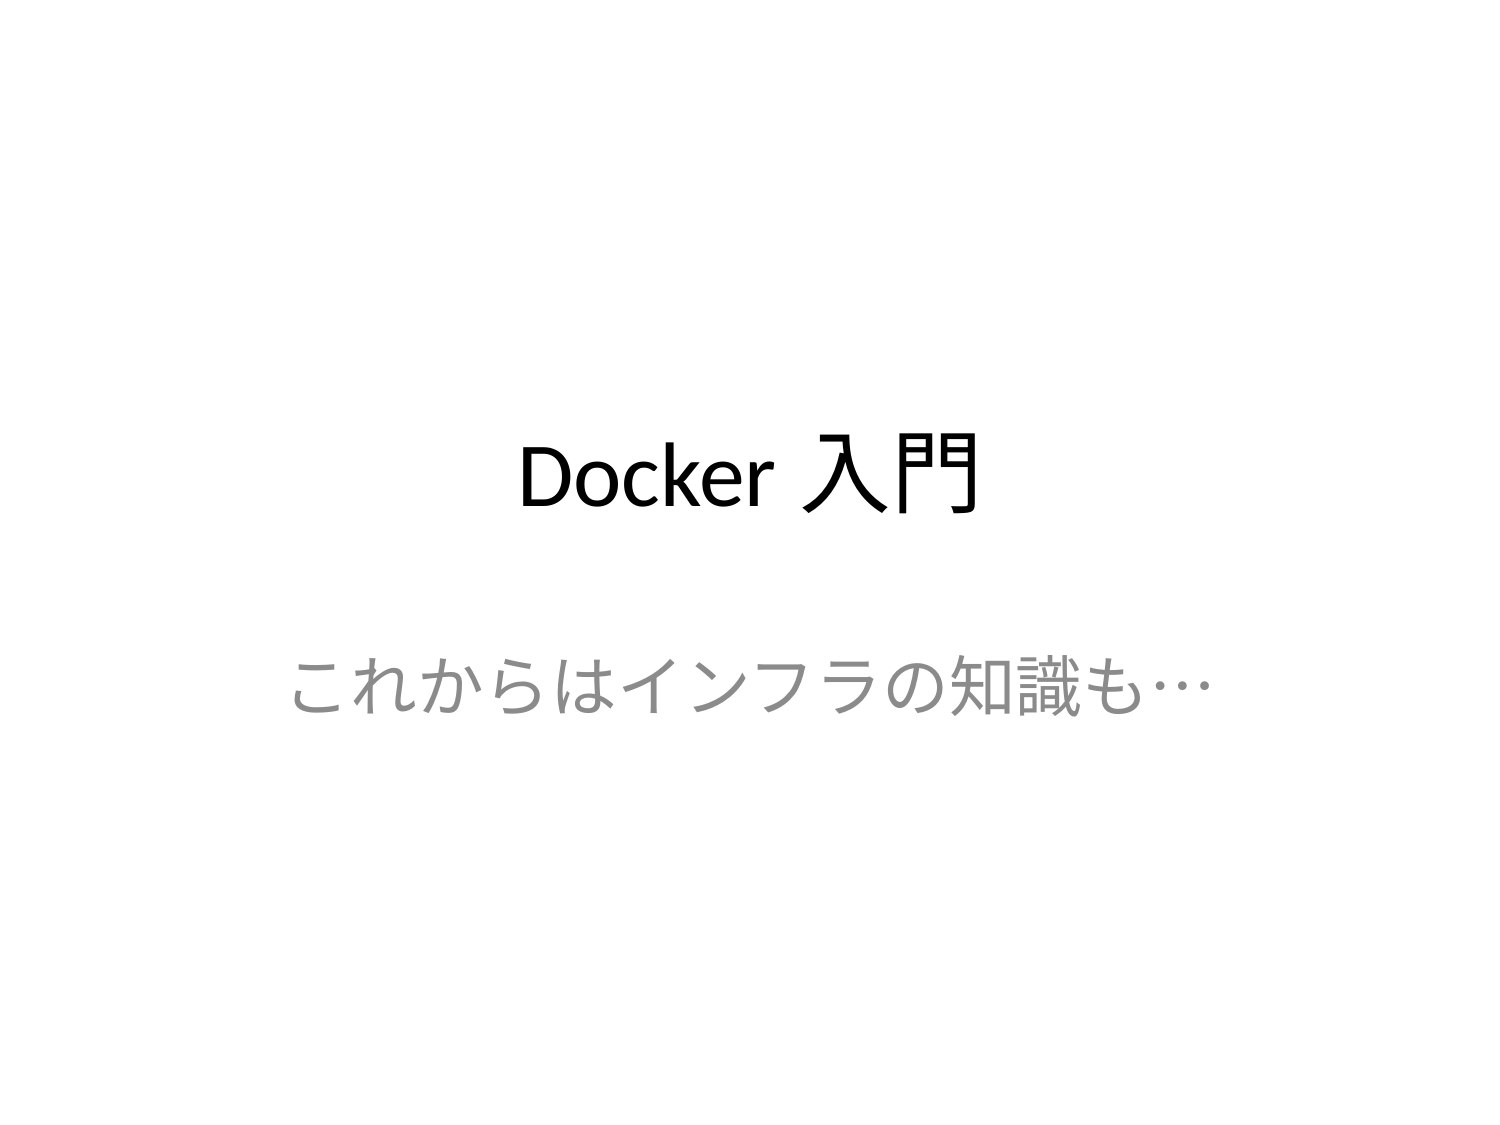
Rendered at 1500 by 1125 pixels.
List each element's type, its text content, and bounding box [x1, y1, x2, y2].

subtitle これからはインフラの知識も… [225, 637, 1275, 925]
title Docker入門 [112, 349, 1388, 591]
